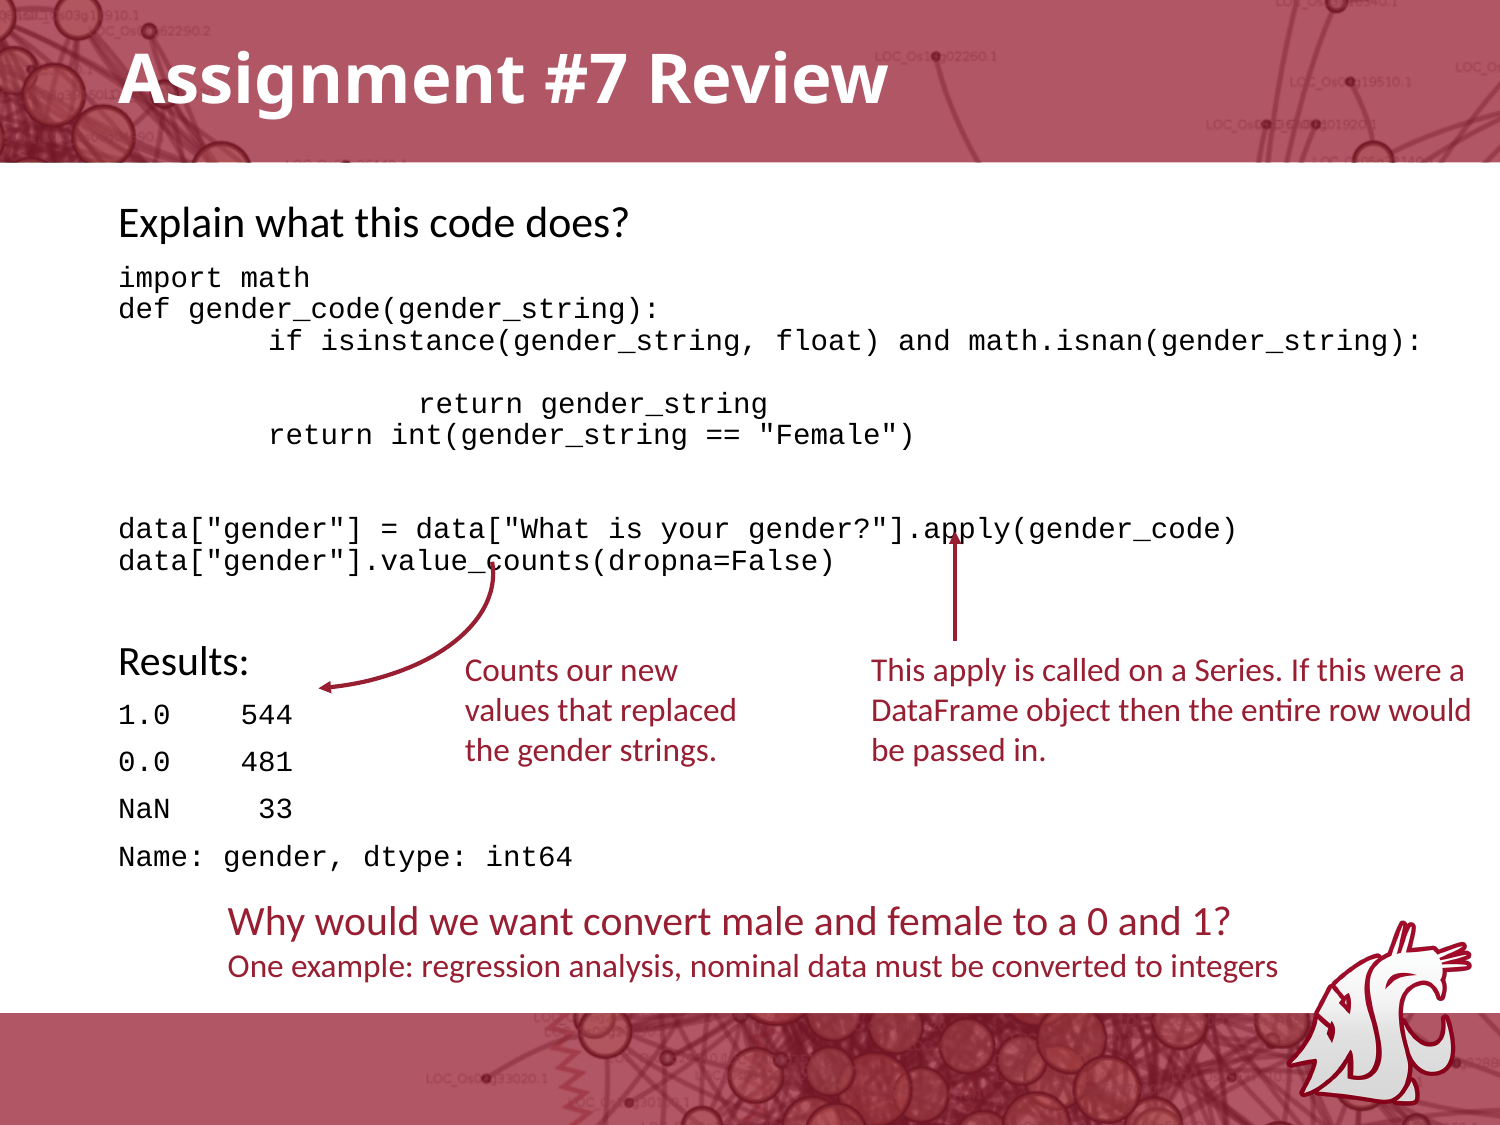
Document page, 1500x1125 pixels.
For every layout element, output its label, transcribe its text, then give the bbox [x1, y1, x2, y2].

text_box [290, 561, 494, 694]
text_box Counts our new values that replaced the gender strings. [450, 640, 763, 776]
picture [1252, 886, 1500, 1125]
list Explain what this code does? import math def gender_code(gender_string): if isinstance(gender_string, float) and math.isnan(gender_string): return gender_string return int(gender_string == "Female") data["gender"] = data["What is your gender?"].apply(gender_code) data["gender"].value_counts(dropna=False) Results: 1.0 544 0.0 481 NaN 33 Name: gender, dtype: int64 [103, 191, 1449, 1014]
text_box This apply is called on a Series. If this were a DataFrame object then the entire row would be passed in. [856, 640, 1500, 776]
text_box Why would we want convert male and female to a 0 and 1? One example: regression analysis, nominal data must be converted to integers [212, 886, 1397, 992]
title Assignment #7 Review [103, 0, 1397, 163]
